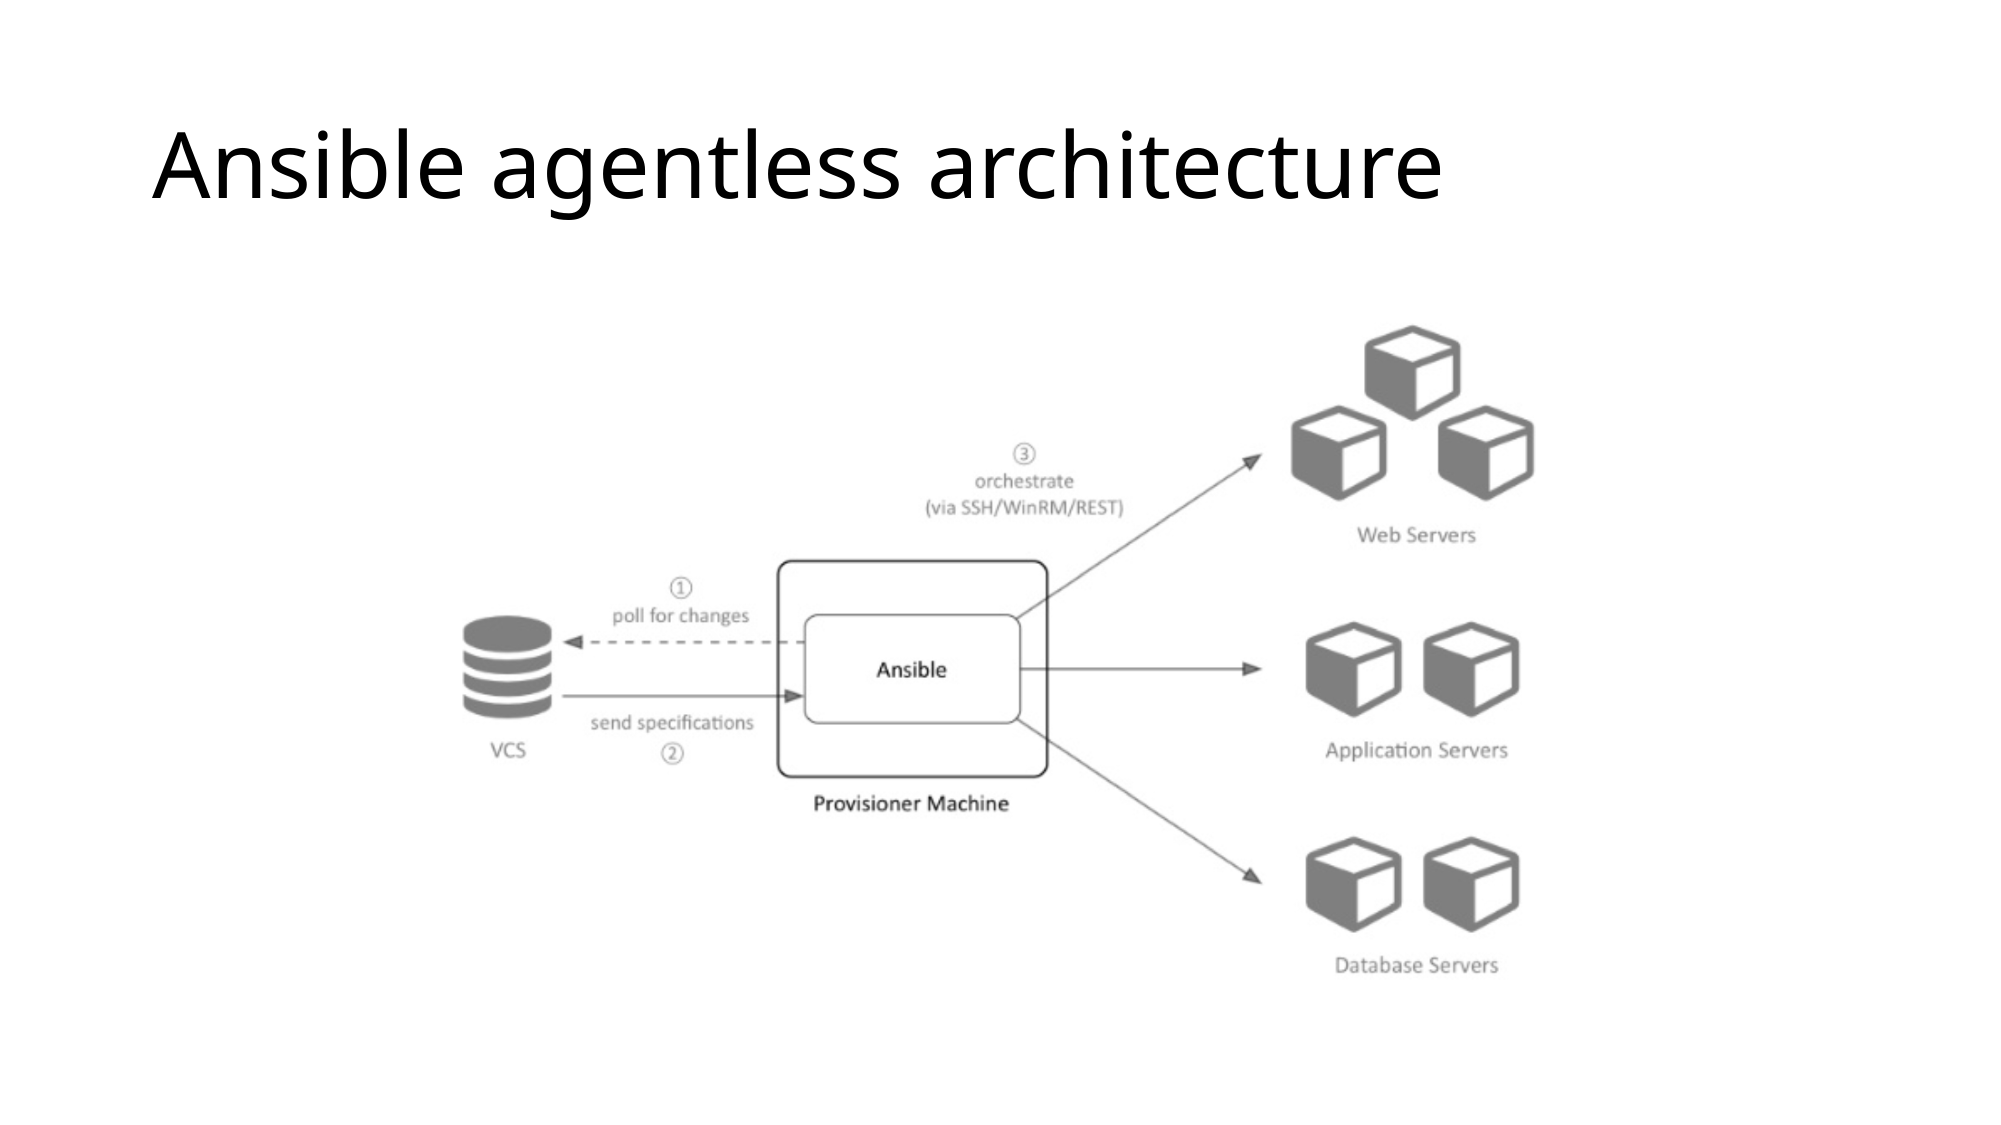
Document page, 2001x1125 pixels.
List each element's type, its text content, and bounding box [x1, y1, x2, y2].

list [371, 299, 1629, 1014]
title Ansible agentless architecture [137, 59, 1863, 278]
